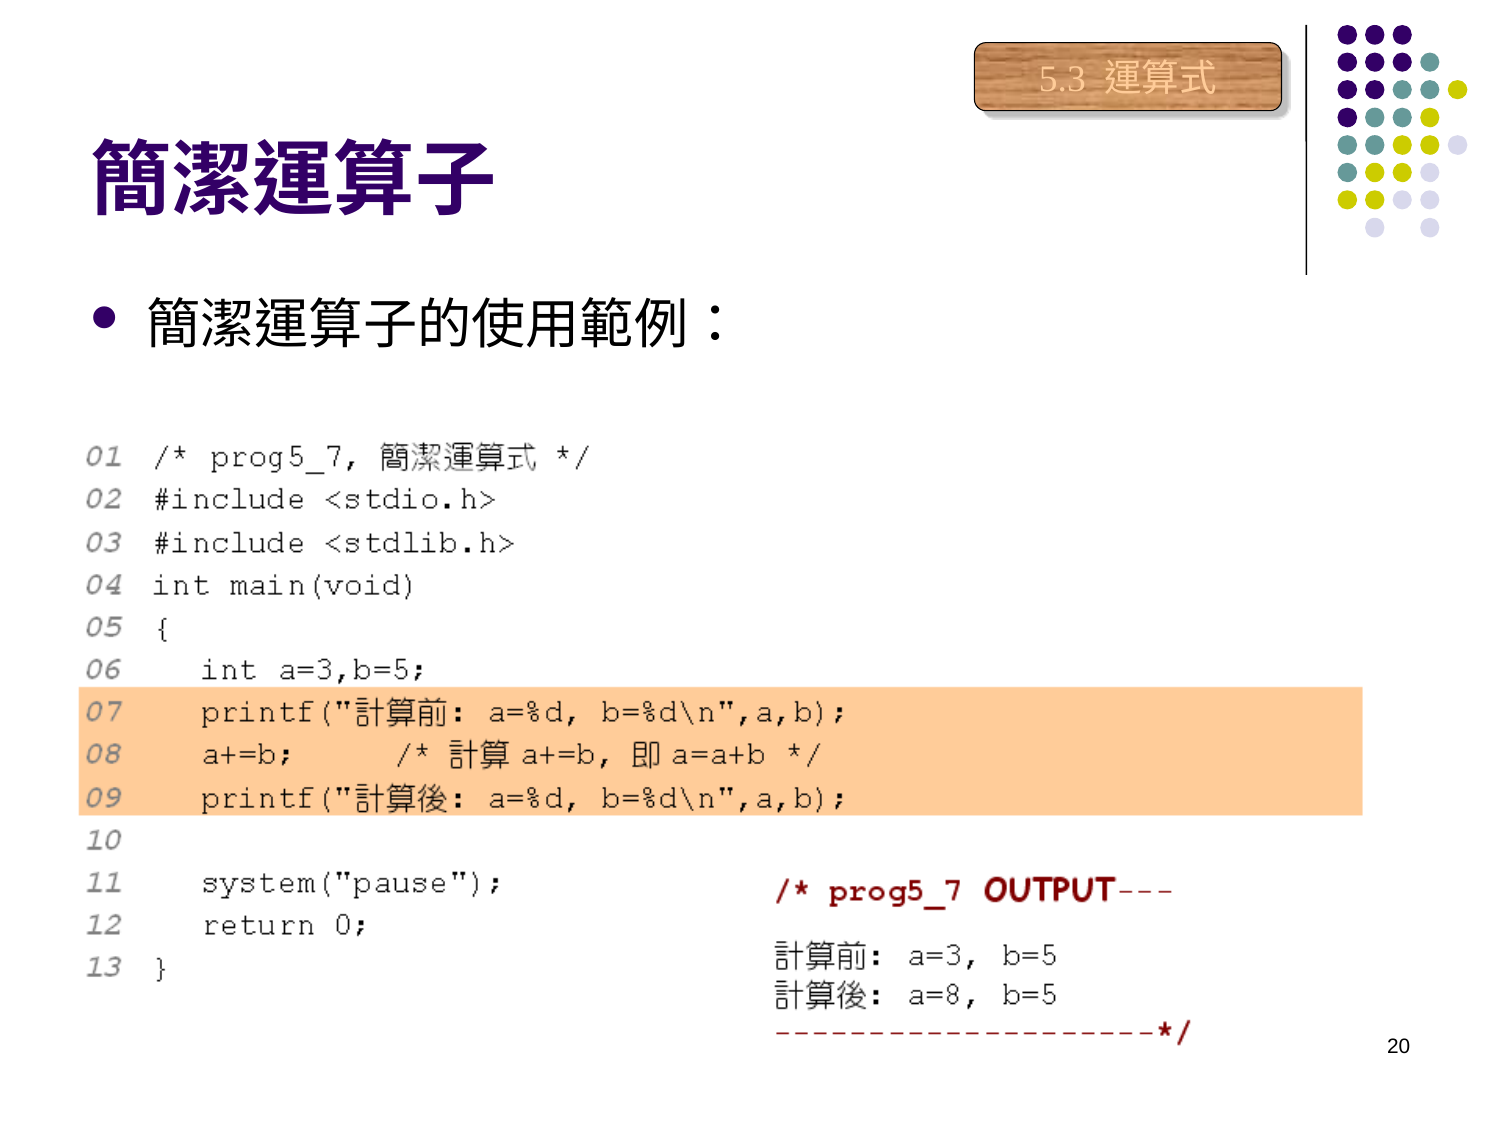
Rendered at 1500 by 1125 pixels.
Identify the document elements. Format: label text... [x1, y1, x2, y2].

text_box 5.3 運算式 [974, 42, 1282, 111]
title 簡潔運算子 [75, 20, 1313, 233]
picture [76, 432, 1367, 1058]
slide_number 20 [1074, 1024, 1426, 1101]
list 簡潔運算子的使用範例： [75, 282, 1425, 368]
